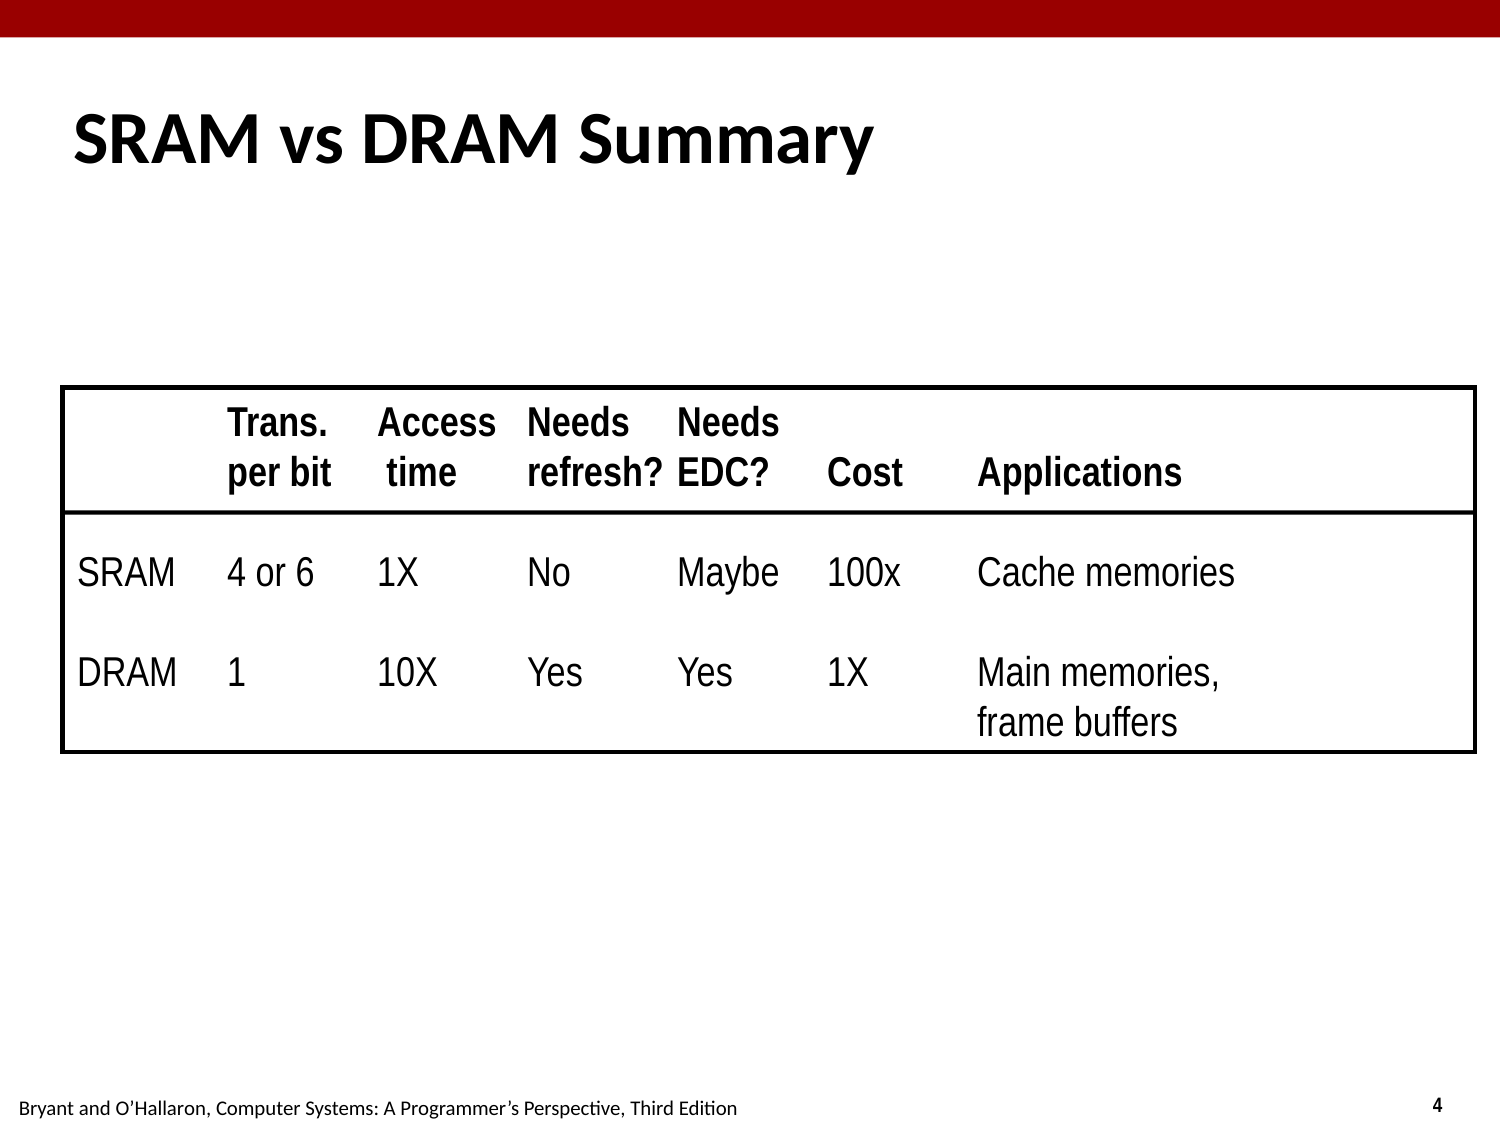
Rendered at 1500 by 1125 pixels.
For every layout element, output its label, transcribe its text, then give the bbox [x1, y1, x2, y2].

text_box Trans. Access Needs Needs per bit time refresh? EDC? Cost Applications SRAM 4 or 6 1X No Maybe 100x Cache memories DRAM 1 10X Yes Yes 1X Main memories, frame buffers [62, 513, 1475, 753]
title SRAM vs DRAM Summary [58, 71, 1305, 197]
text_box Trans. Access Needs Needs per bit time refresh? EDC? Cost Applications SRAM 4 or 6 1X No Maybe 100x Cache memories DRAM 1 10X Yes Yes 1X Main memories, frame buffers [62, 387, 1475, 512]
